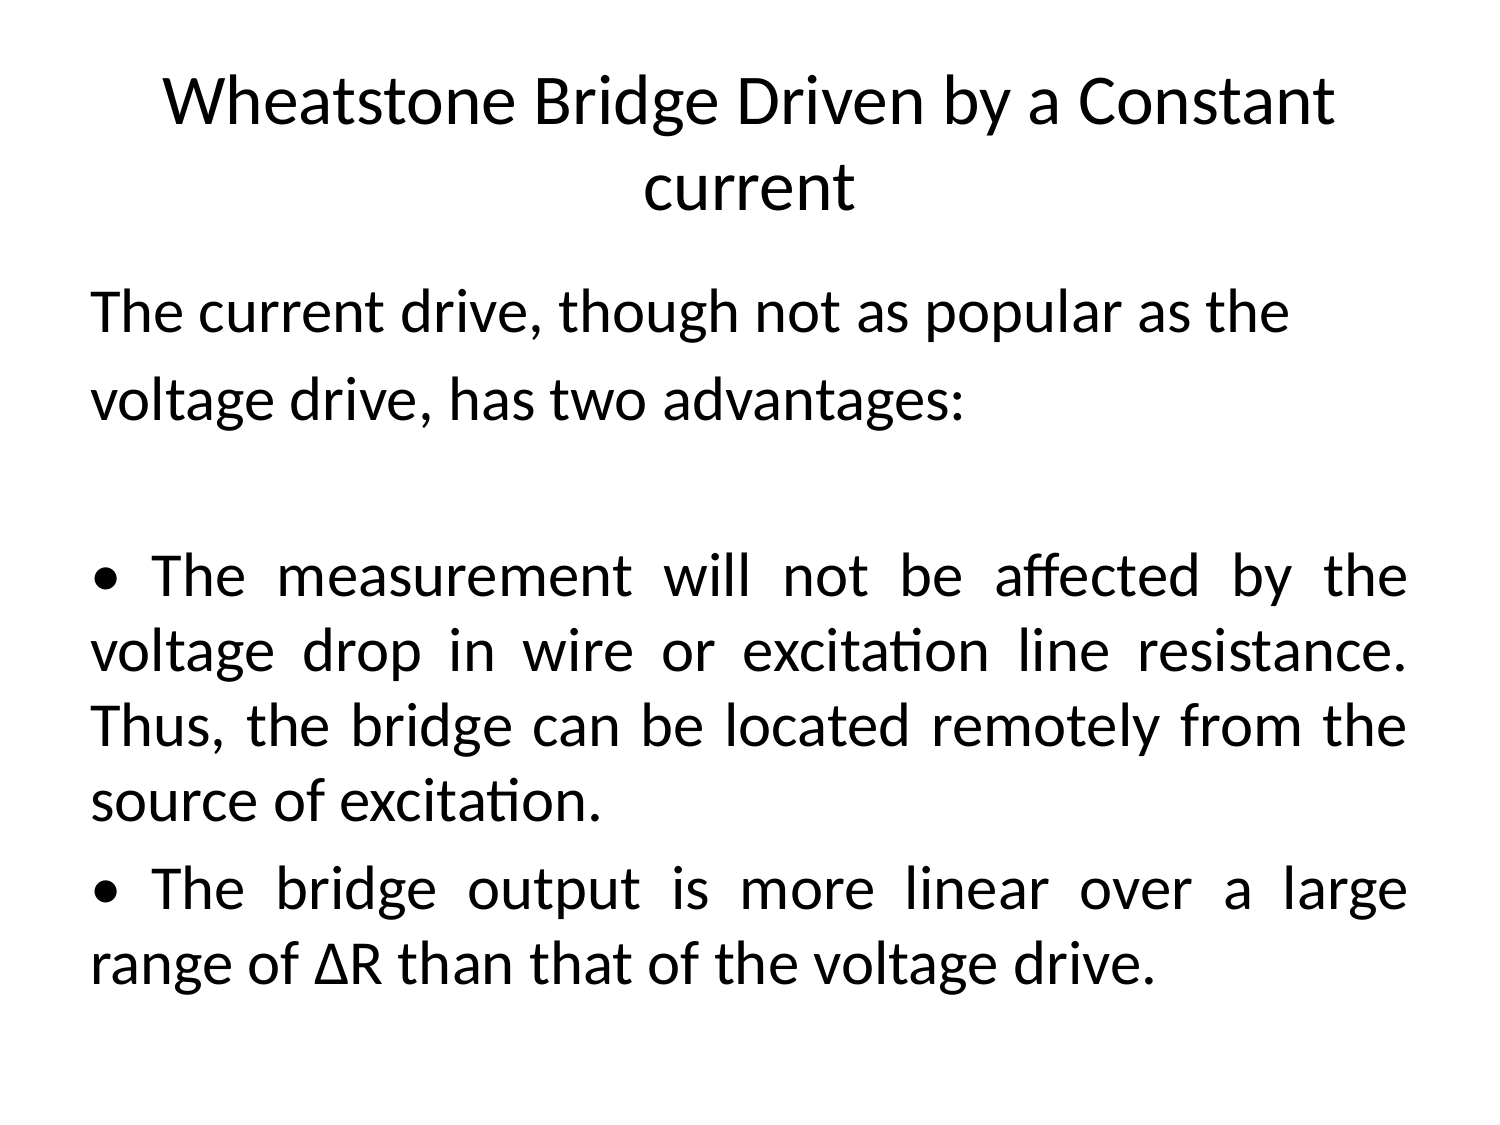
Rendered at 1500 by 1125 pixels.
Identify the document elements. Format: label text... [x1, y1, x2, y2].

title Wheatstone Bridge Driven by a Constant current [75, 45, 1425, 233]
list The current drive, though not as popular as the voltage drive, has two advantages: • The measurement will not be affected by the voltage drop in wire or excitation line resistance. Thus, the bridge can be located remotely from the source of excitation. • The bridge output is more linear over a large range of ΔR than that of the voltage drive. [75, 262, 1425, 1005]
